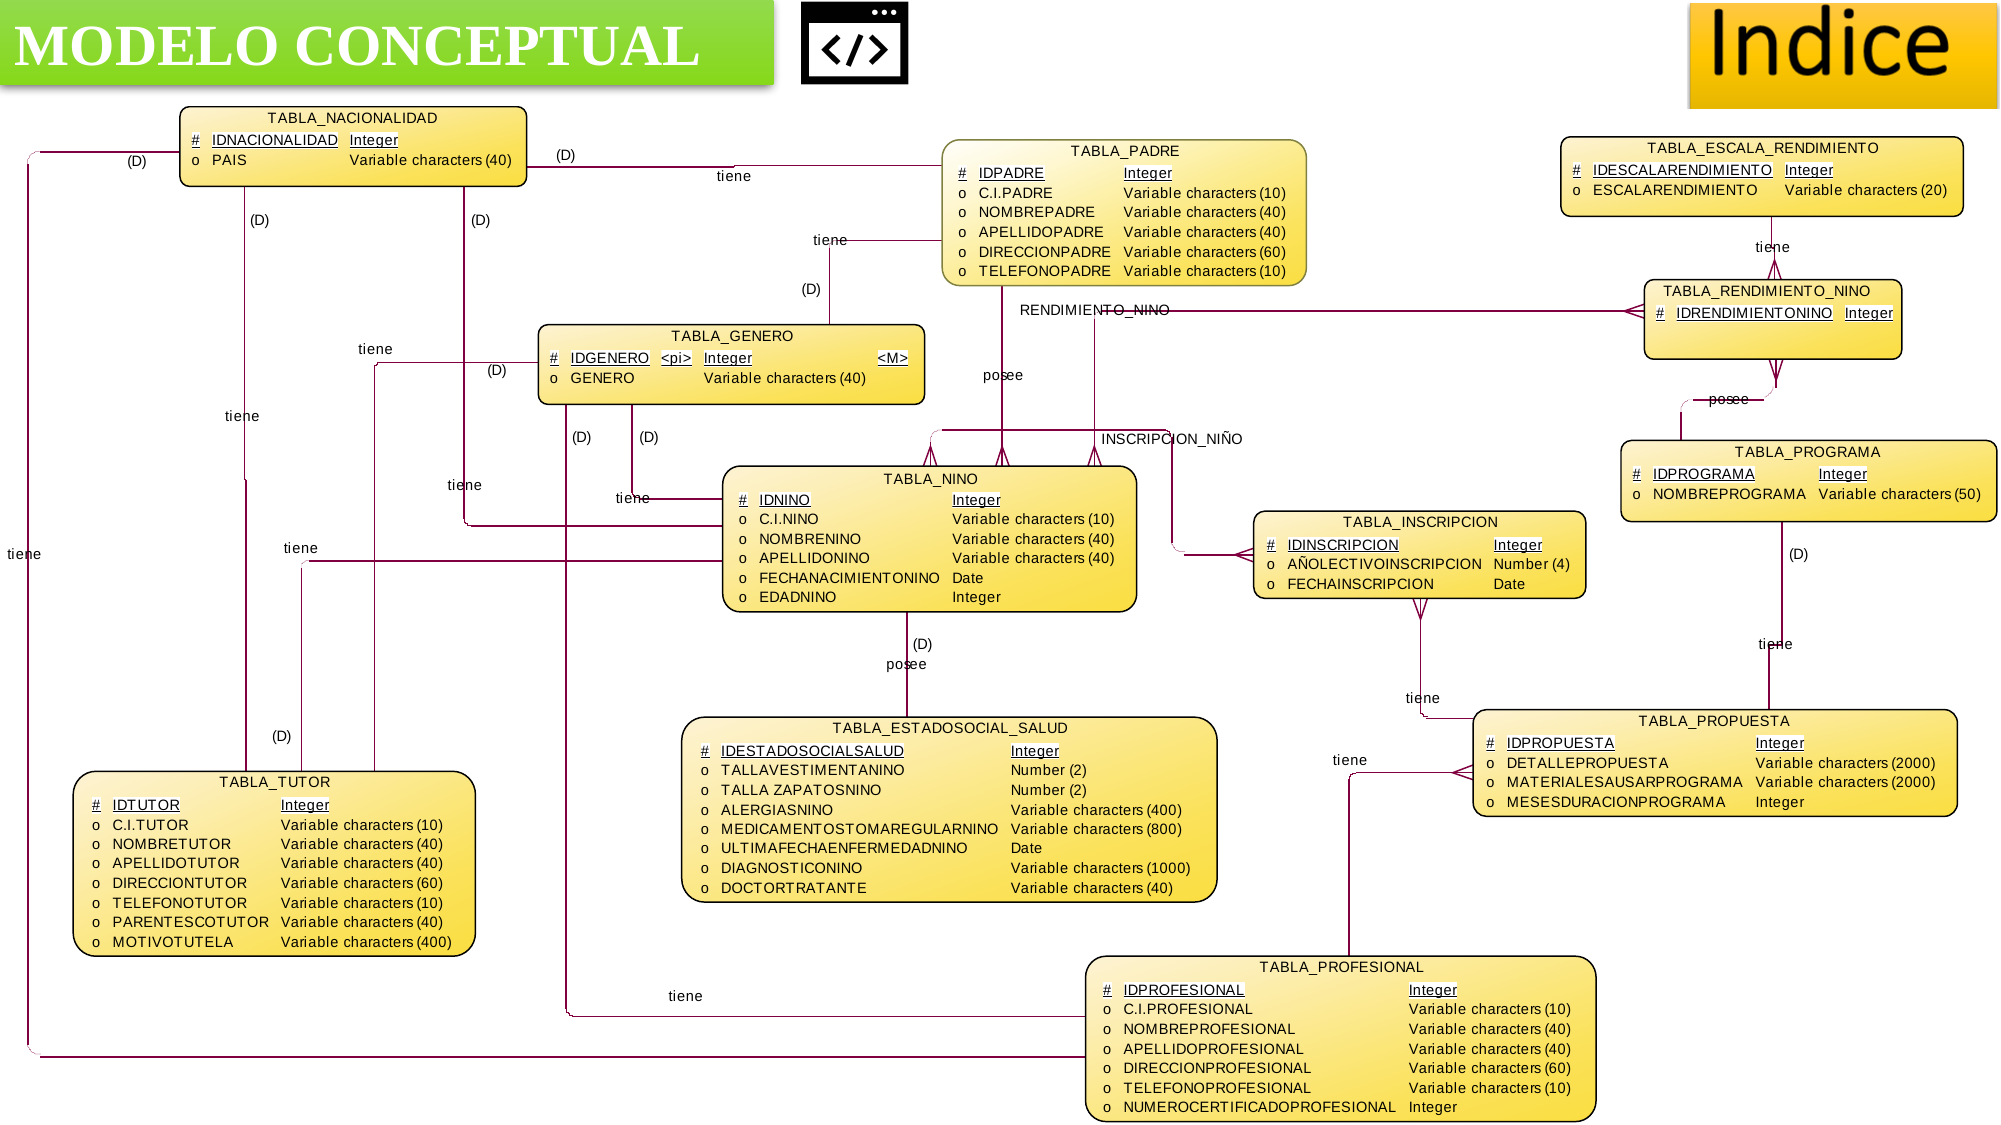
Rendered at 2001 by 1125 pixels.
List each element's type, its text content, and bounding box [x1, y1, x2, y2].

text_box MODELO CONCEPTUAL [0, 0, 774, 85]
picture [0, 0, 2000, 1125]
